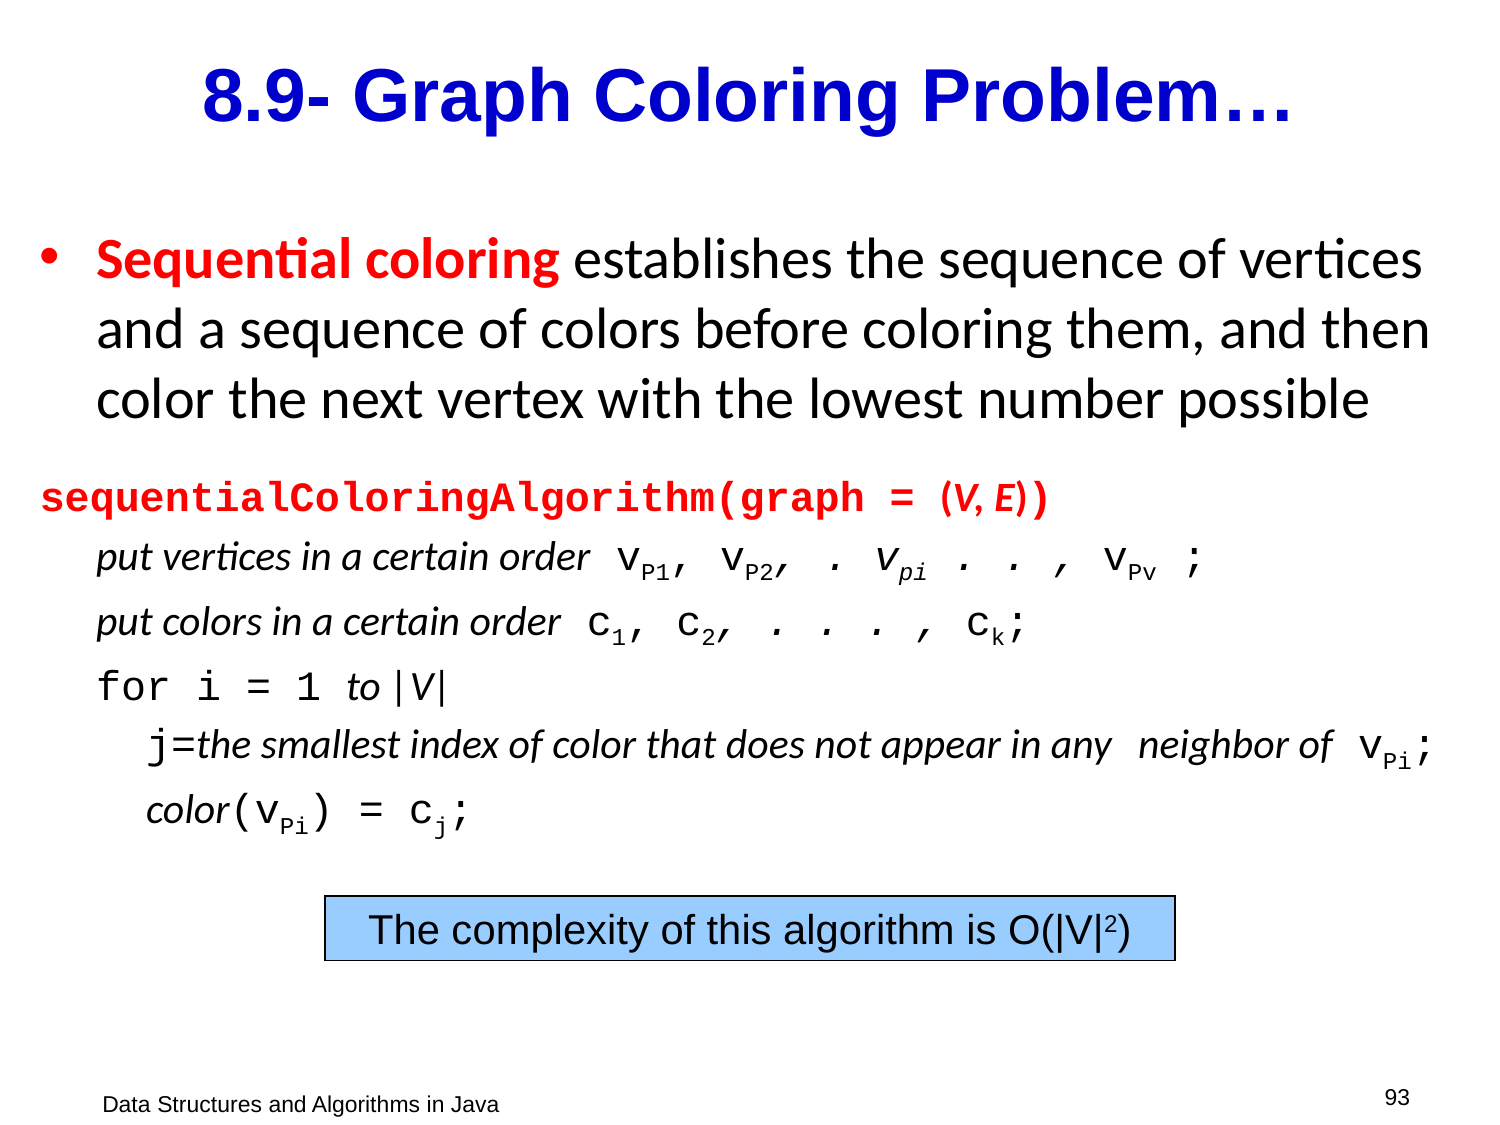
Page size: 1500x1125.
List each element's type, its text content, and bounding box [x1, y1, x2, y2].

text_box The complexity of this algorithm is O(|V|2) [324, 895, 1175, 961]
title 8.9- Graph Coloring Problem… [74, 44, 1426, 138]
text_box Sequential coloring establishes the sequence of vertices and a sequence of colors before coloring them, and then color the next vertex with the lowest number possible [24, 212, 1463, 438]
slide_number 93 [1312, 1074, 1426, 1113]
text_box sequentialColoringAlgorithm(graph = (V, E)) put vertices in a certain order vP1, vP2, . vpi . . , vPv ; put colors in a certain order c1, c2, . . . , ck; for i = 1 to |V| j=the smallest index of color that does not appear in any neighbor of vPi; color(vPi) = cj; [24, 462, 1500, 847]
